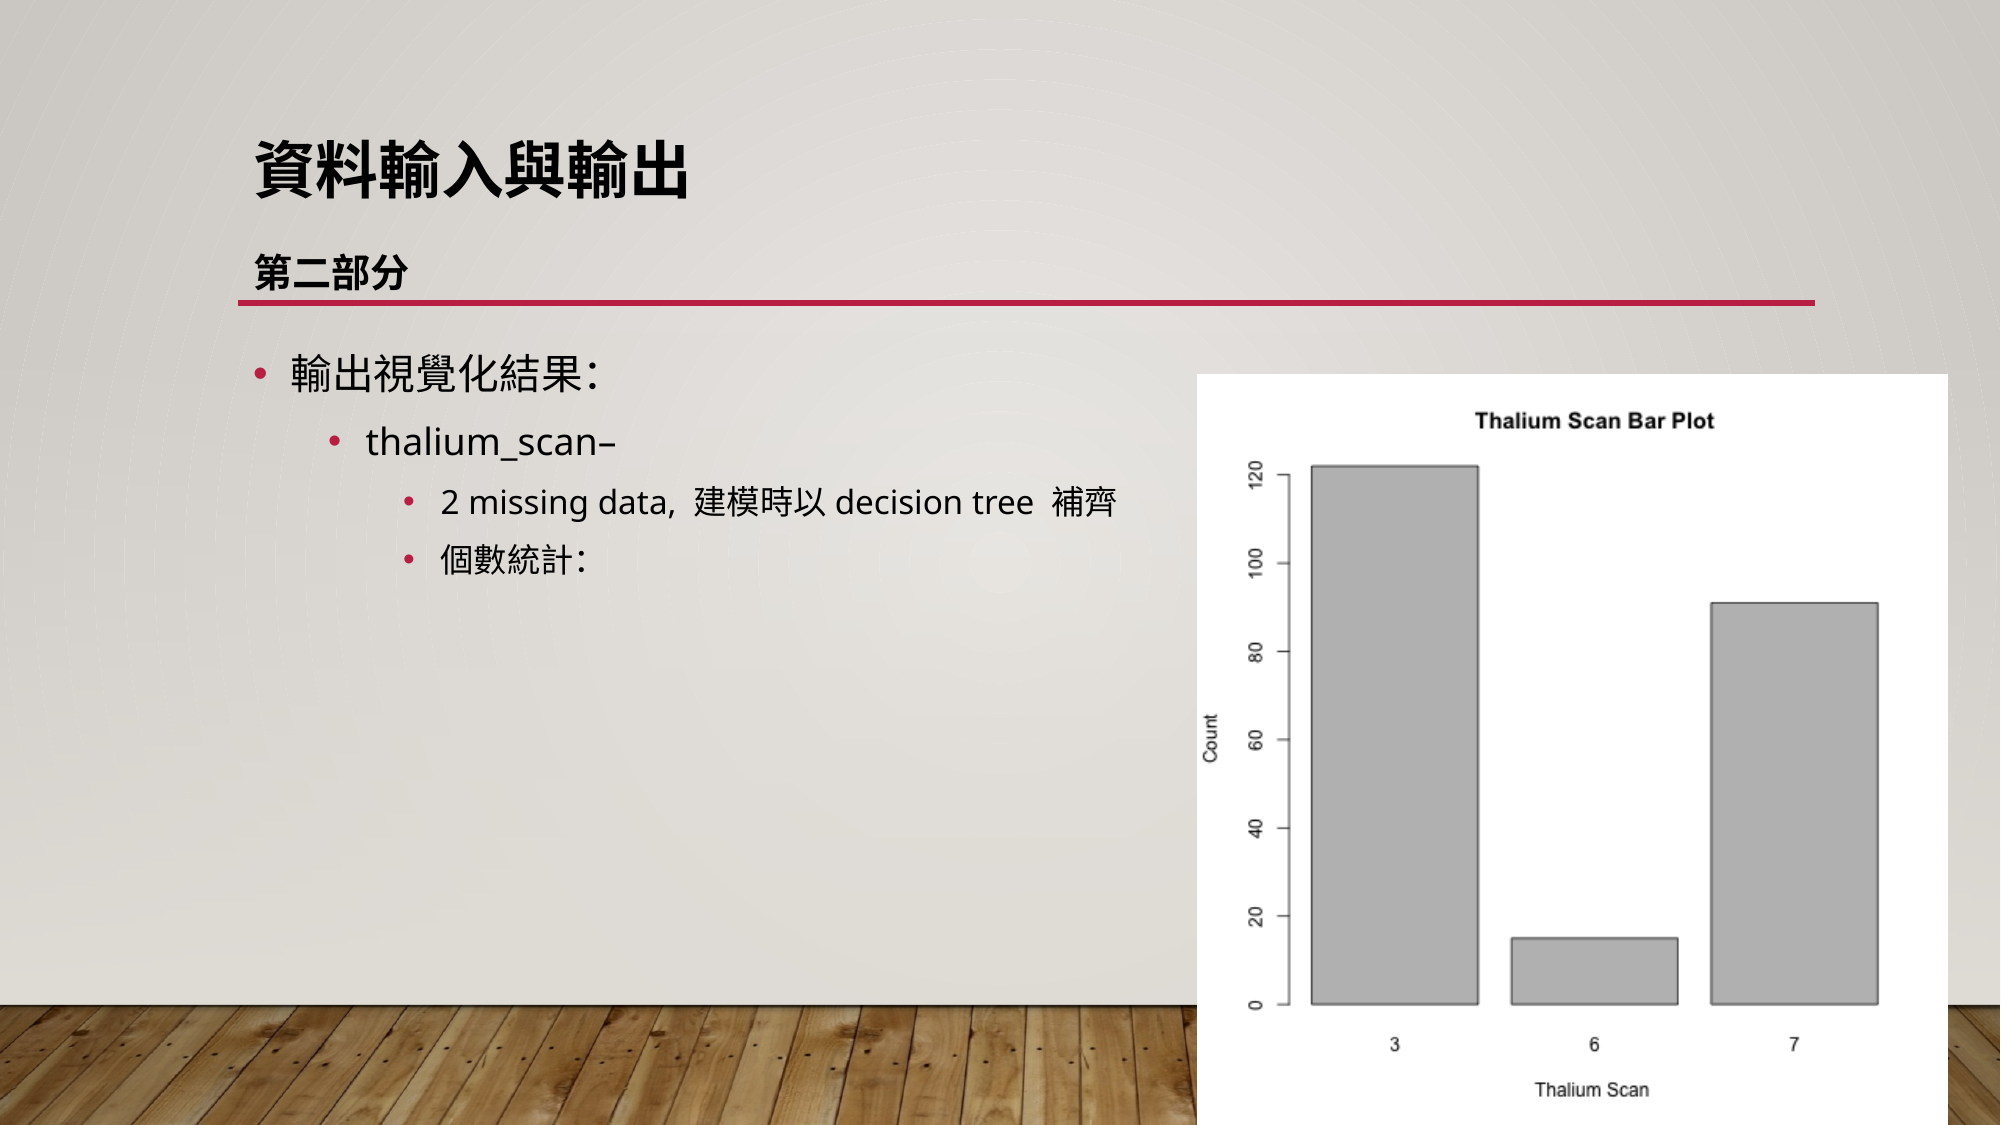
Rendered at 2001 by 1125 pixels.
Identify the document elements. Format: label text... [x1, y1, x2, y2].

picture [0, 374, 2000, 1125]
list 輸出視覺化結果： thalium_scan– 2 missing data, 建模時以decision tree 補齊 個數統計： [238, 330, 1814, 897]
title 資料輸入與輸出 第二部分 [238, 131, 1814, 305]
